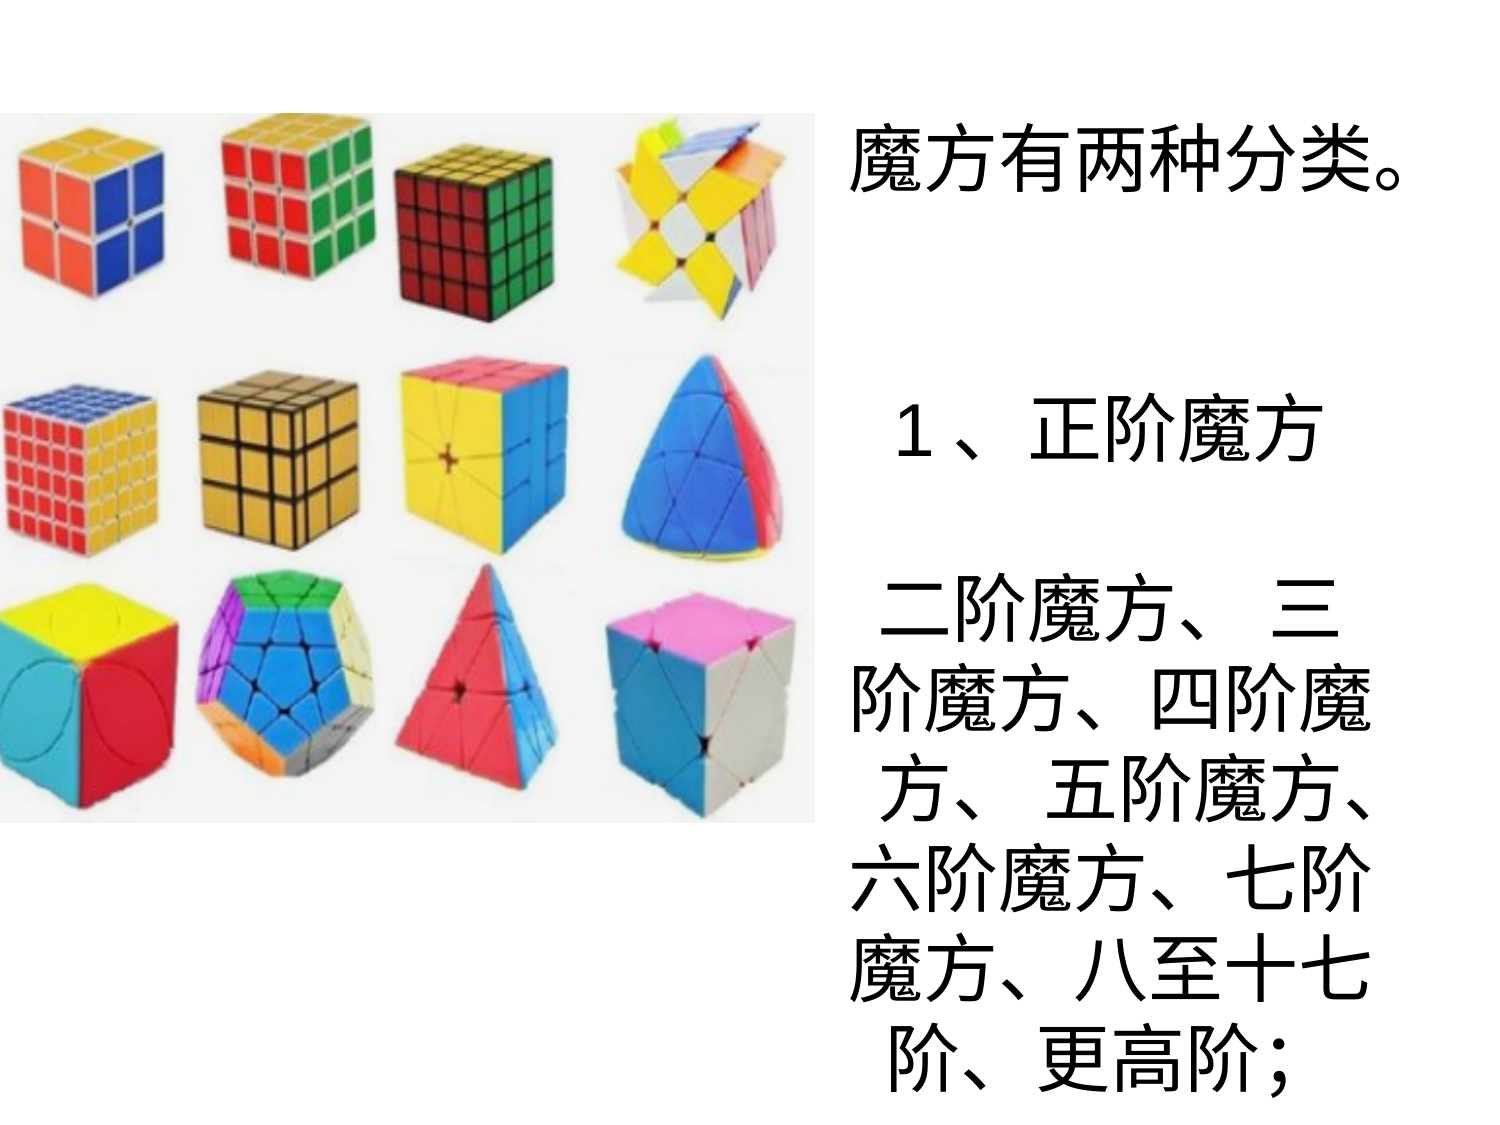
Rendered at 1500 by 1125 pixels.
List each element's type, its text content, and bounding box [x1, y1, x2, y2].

picture [0, 113, 815, 823]
title 魔方有两种分类。 1、正阶魔方 二阶魔方、 三阶魔方、四阶魔方、 五阶魔方、六阶魔方、七阶魔方、八至十七阶、更高阶； [824, 99, 1397, 1110]
